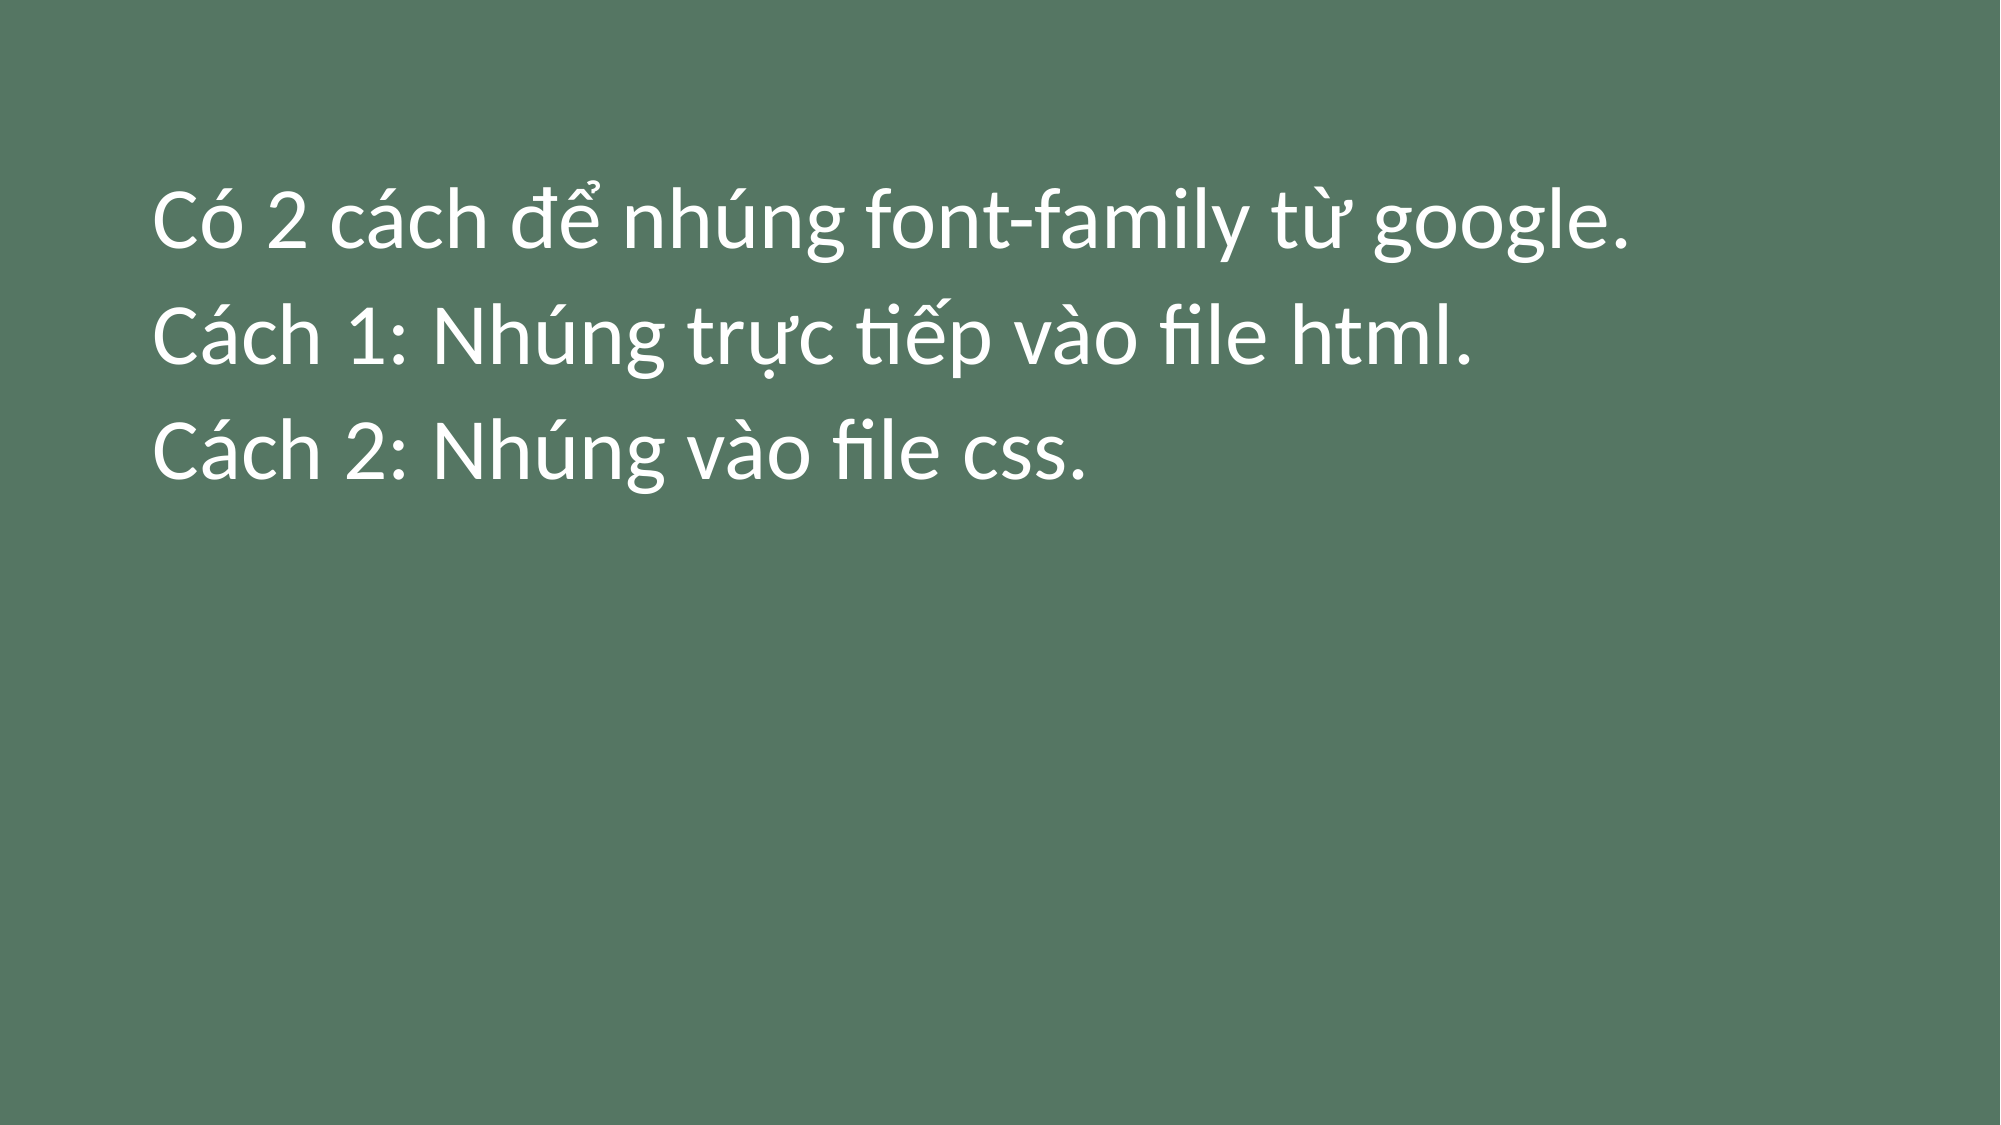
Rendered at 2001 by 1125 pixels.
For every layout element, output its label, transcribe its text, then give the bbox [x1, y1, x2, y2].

list Có 2 cách để nhúng font-family từ google. Cách 1: Nhúng trực tiếp vào file html. Cách 2: Nhúng vào file css. [137, 165, 1863, 1014]
